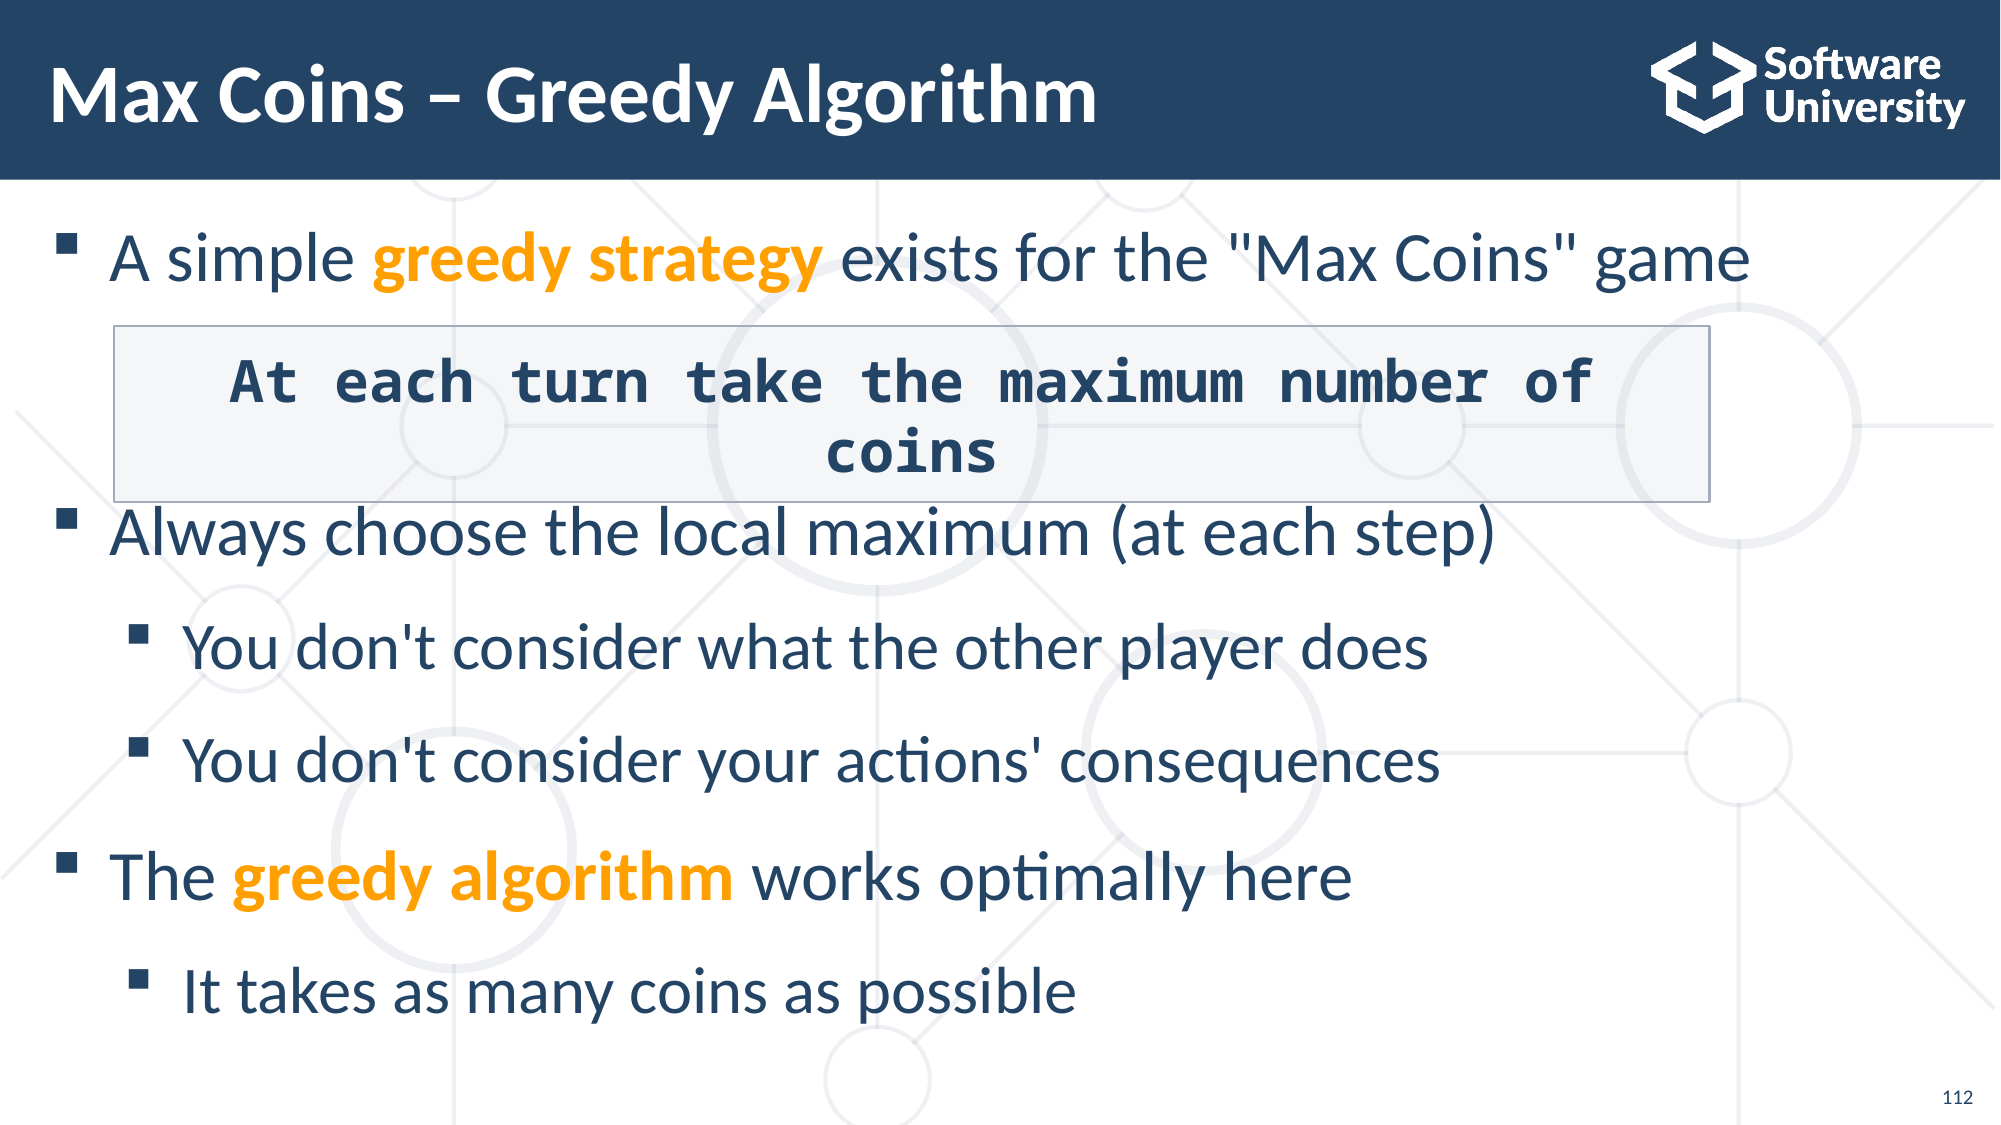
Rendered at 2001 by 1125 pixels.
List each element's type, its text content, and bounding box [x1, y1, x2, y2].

picture [1651, 41, 1966, 134]
text_box At each turn take the maximum number of coins [114, 326, 1710, 502]
list A simple greedy strategy exists for the "Max Coins" game Always choose the local maximum (at each step) You don't consider what the other player does You don't consider your actions' consequences The greedy algorithm works optimally here It takes as many coins as possible [33, 196, 1989, 1117]
title Max Coins – Greedy Algorithm [31, 16, 1625, 162]
slide_number 112 [1915, 1079, 1989, 1117]
